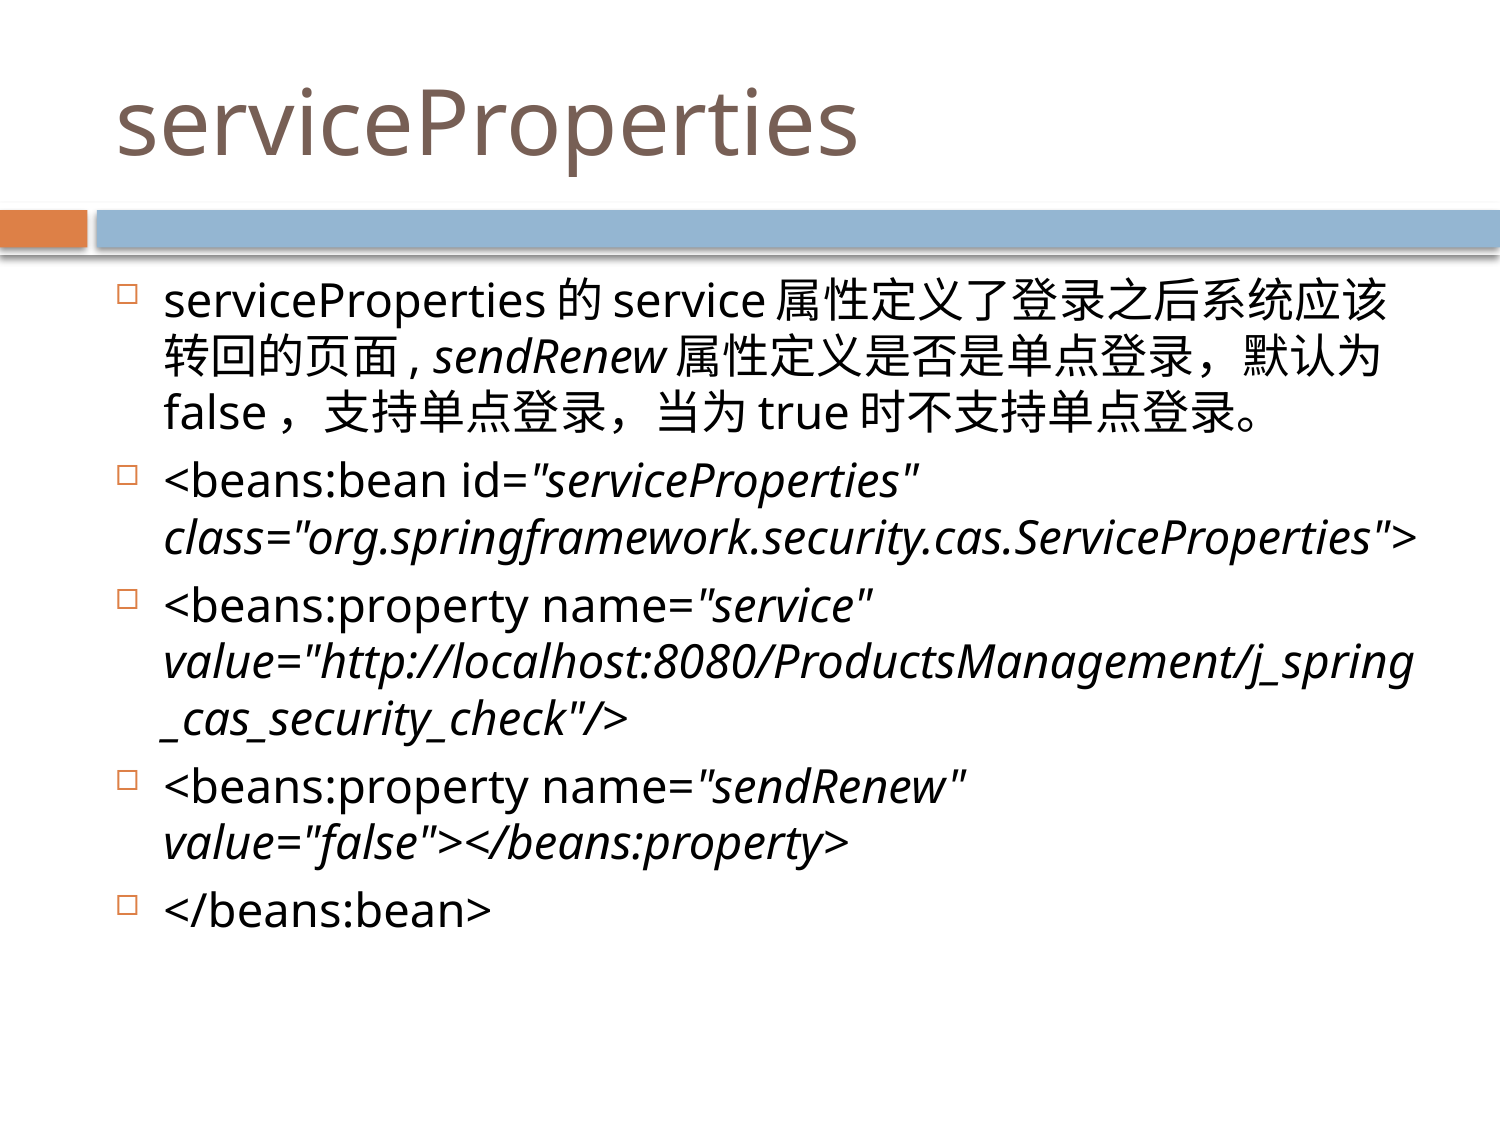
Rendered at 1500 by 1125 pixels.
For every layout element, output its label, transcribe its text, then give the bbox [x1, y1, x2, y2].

list serviceProperties的service属性定义了登录之后系统应该转回的页面, sendRenew属性定义是否是单点登录，默认为false，支持单点登录，当为true时不支持单点登录。 <beans:bean id="serviceProperties" class="org.springframework.security.cas.ServiceProperties"> <beans:property name="service" value="http://localhost:8080/ProductsManagement/j_spring_cas_security_check"/> <beans:property name="sendRenew" value="false"></beans:property> </beans:bean> [100, 262, 1438, 1000]
title serviceProperties [100, 37, 1438, 200]
